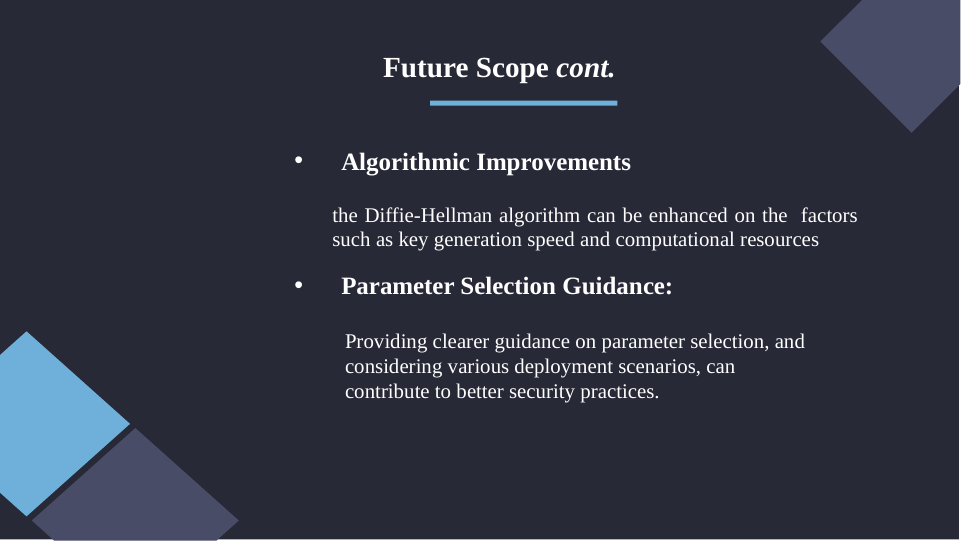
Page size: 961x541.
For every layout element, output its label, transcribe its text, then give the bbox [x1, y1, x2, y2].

text_box [430, 100, 618, 106]
title Future Scope cont. [0, 46, 693, 139]
text_box Algorithmic Improvements [279, 137, 839, 183]
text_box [0, 330, 240, 541]
text_box Providing clearer guidance on parameter selection, and considering various deployment scenarios, can contribute to better security practices. [330, 320, 836, 411]
text_box Parameter Selection Guidance: [279, 262, 729, 308]
text_box [820, 0, 961, 133]
text_box the Diffie-Hellman algorithm can be enhanced on the factors such as key generation speed and computational resources [317, 193, 873, 259]
